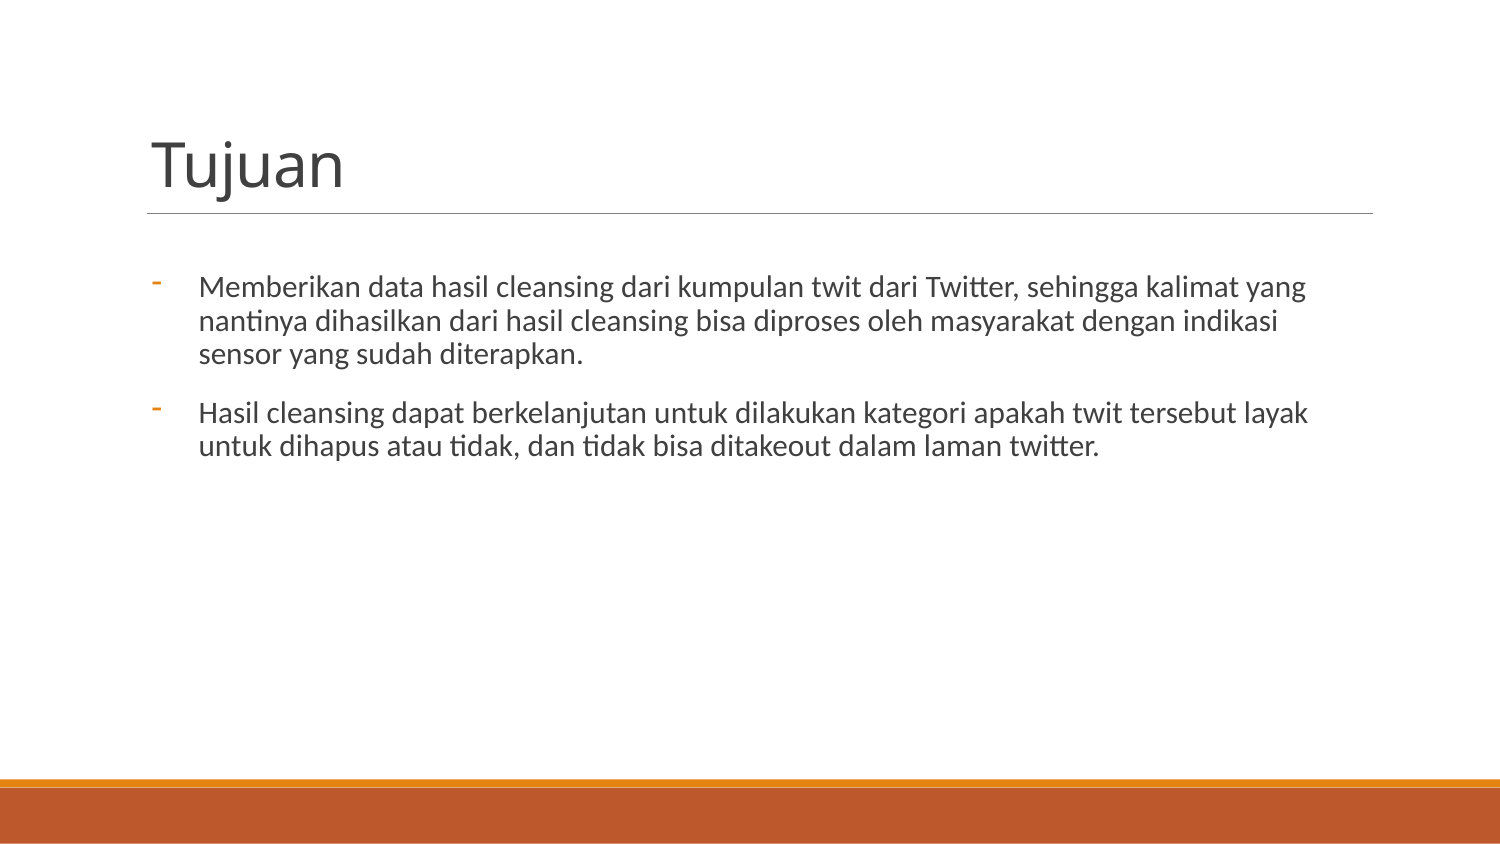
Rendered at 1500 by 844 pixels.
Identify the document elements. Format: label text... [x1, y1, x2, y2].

list Memberikan data hasil cleansing dari kumpulan twit dari Twitter, sehingga kalimat yang nantinya dihasilkan dari hasil cleansing bisa diproses oleh masyarakat dengan indikasi sensor yang sudah diterapkan. Hasil cleansing dapat berkelanjutan untuk dilakukan kategori apakah twit tersebut layak untuk dihapus atau tidak, dan tidak bisa ditakeout dalam laman twitter. [136, 255, 1375, 816]
title Tujuan [136, 121, 1500, 216]
